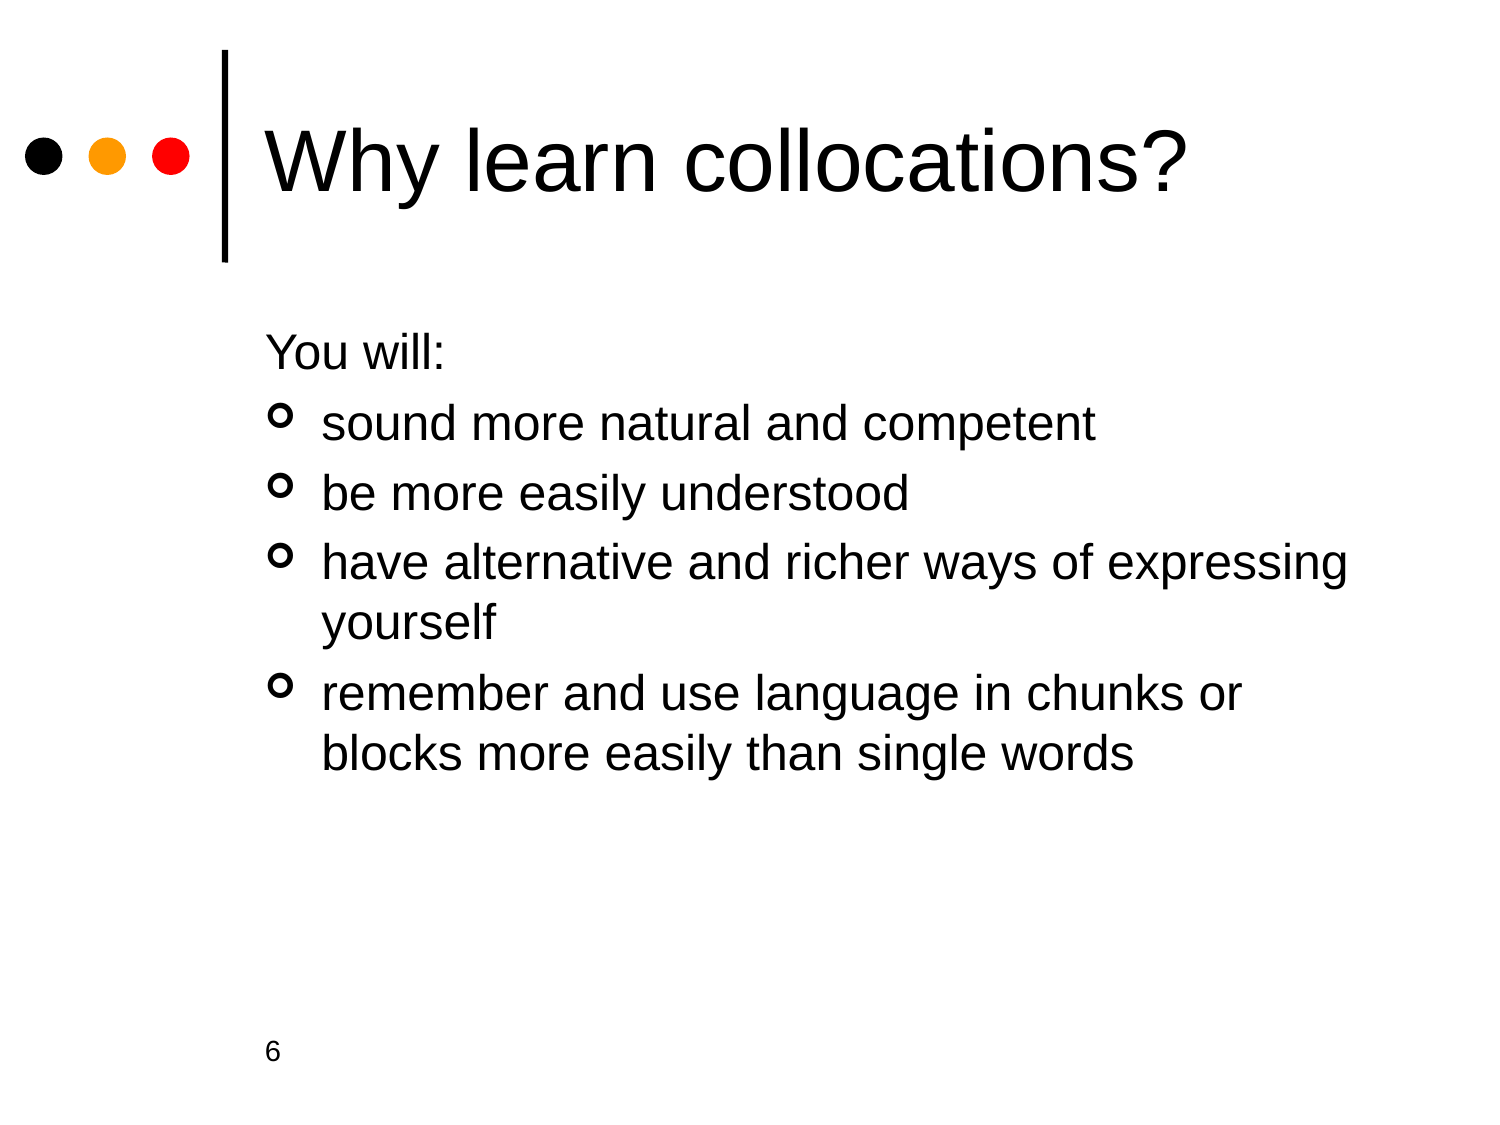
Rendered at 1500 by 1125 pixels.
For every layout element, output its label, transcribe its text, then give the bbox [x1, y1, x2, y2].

slide_number 6 [249, 1025, 463, 1100]
title Why learn collocations? [249, 31, 1400, 282]
list You will: sound more natural and competent be more easily understood have alternative and richer ways of expressing yourself remember and use language in chunks or blocks more easily than single words [249, 312, 1400, 988]
